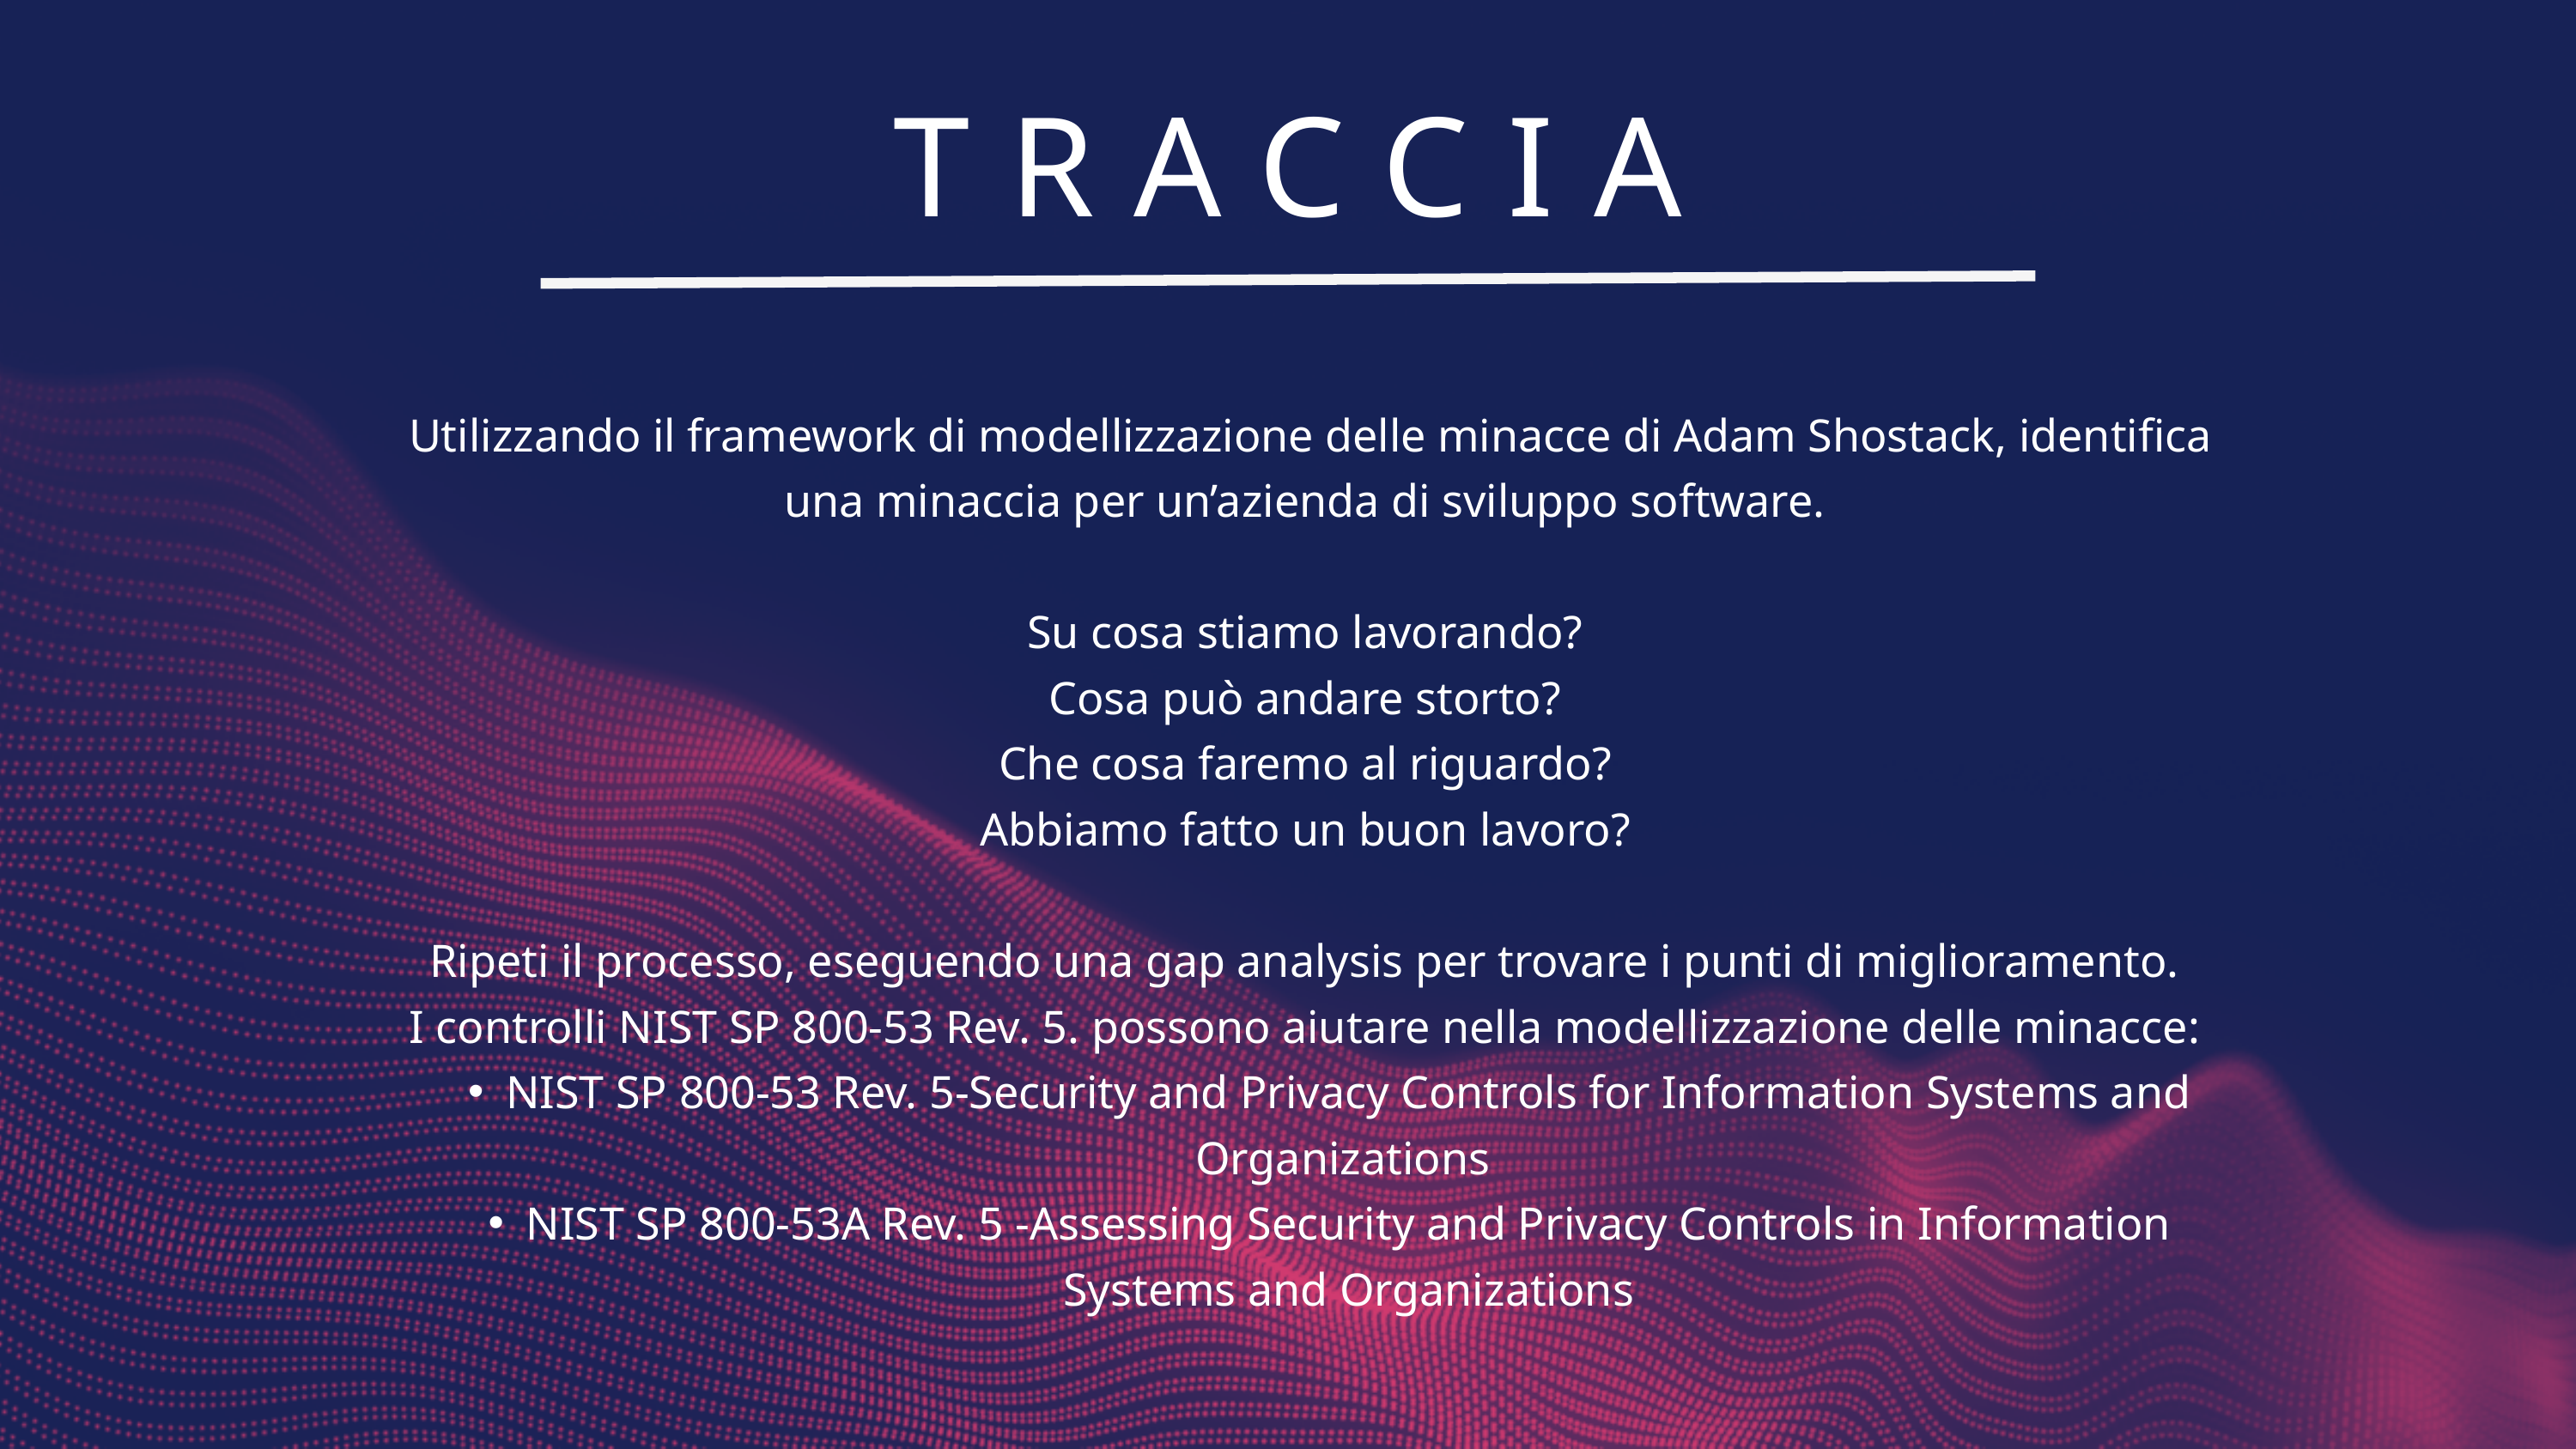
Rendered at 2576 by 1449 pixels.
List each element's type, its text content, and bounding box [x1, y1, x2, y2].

text_box TRACCIA [540, 93, 2036, 245]
text_box Utilizzando il framework di modellizzazione delle minacce di Adam Shostack, identifica una minaccia per un’azienda di sviluppo software. Su cosa stiamo lavorando? Cosa può andare storto? Che cosa faremo al riguardo? Abbiamo fatto un buon lavoro? Ripeti il processo, eseguendo una gap analysis per trovare i punti di miglioramento. I controlli NIST SP 800-53 Rev. 5. possono aiutare nella modellizzazione delle minacce: NIST SP 800-53 Rev. 5-Security and Privacy Controls for Information Systems and Organizations NIST SP 800-53A Rev. 5 -Assessing Security and Privacy Controls in Information Systems and Organizations [364, 395, 2258, 1315]
text_box [0, 0, 2576, 1449]
